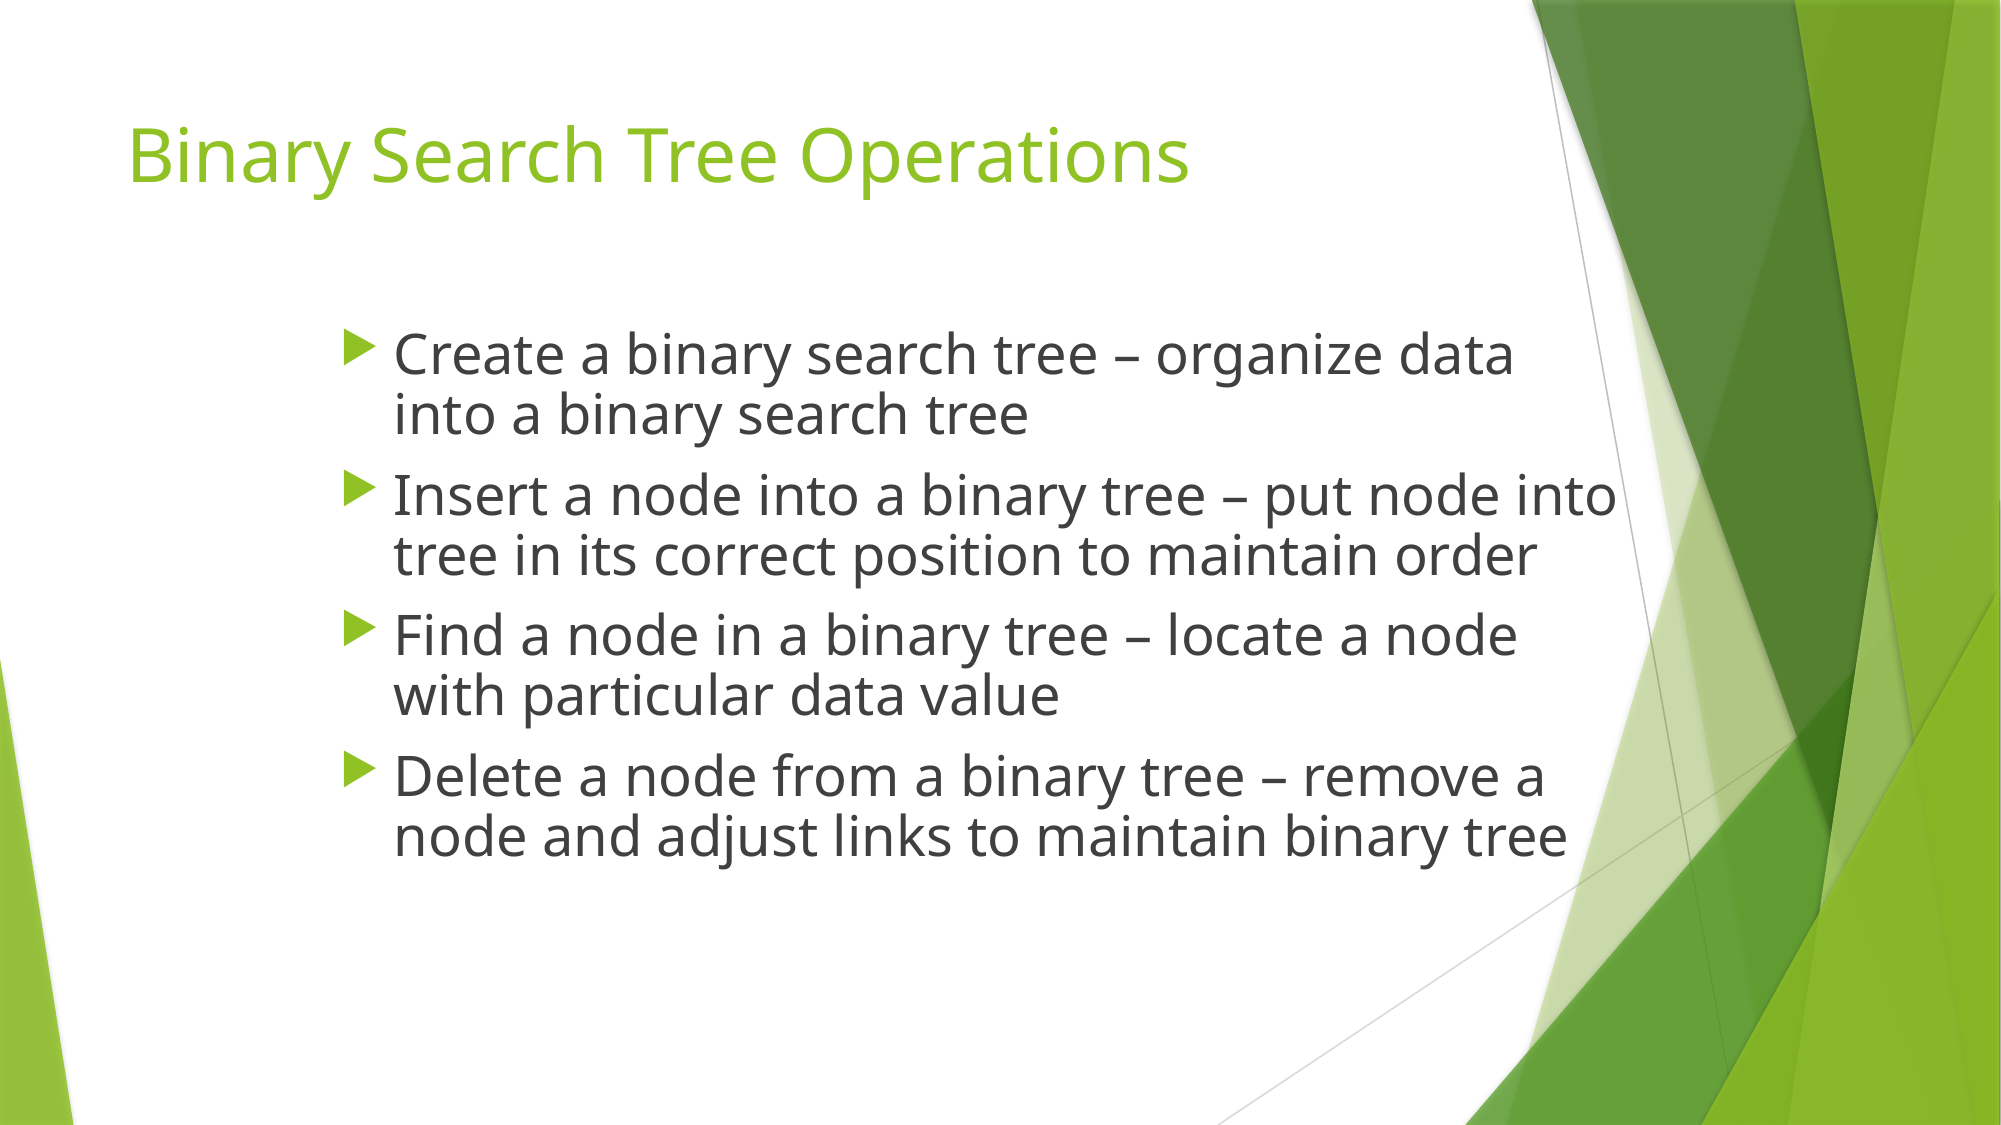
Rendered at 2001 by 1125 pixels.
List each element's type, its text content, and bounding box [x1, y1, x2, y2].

title Binary Search Tree Operations [111, 99, 1522, 317]
list Create a binary search tree – organize data into a binary search tree Insert a node into a binary tree – put node into tree in its correct position to maintain order Find a node in a binary tree – locate a node with particular data value Delete a node from a binary tree – remove a node and adjust links to maintain binary tree [324, 318, 1638, 933]
